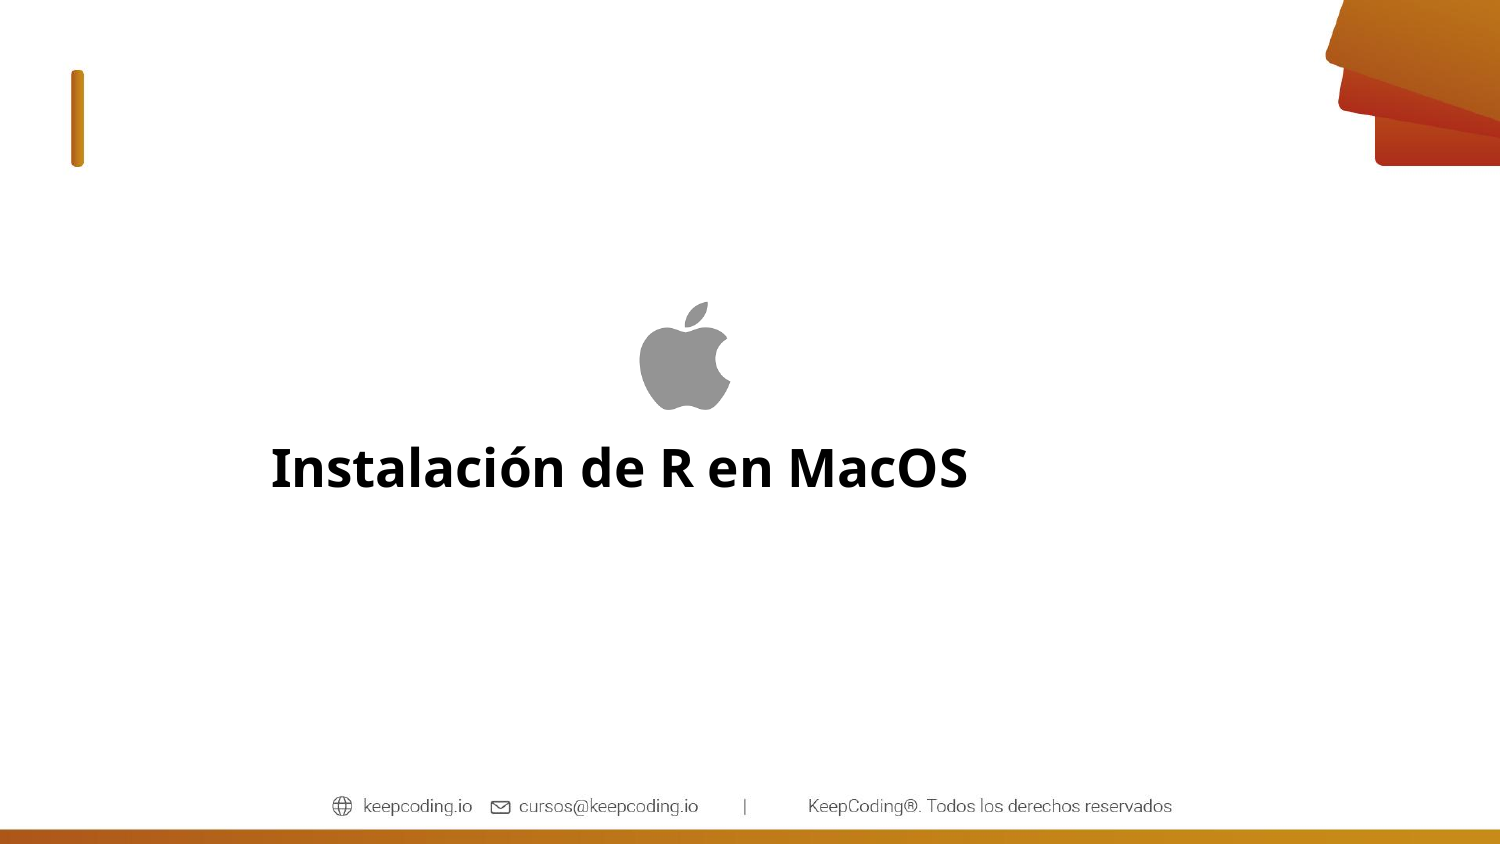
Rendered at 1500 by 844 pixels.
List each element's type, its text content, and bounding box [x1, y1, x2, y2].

text_box Instalación de R en MacOS [256, 419, 1320, 514]
picture [0, 0, 1500, 844]
